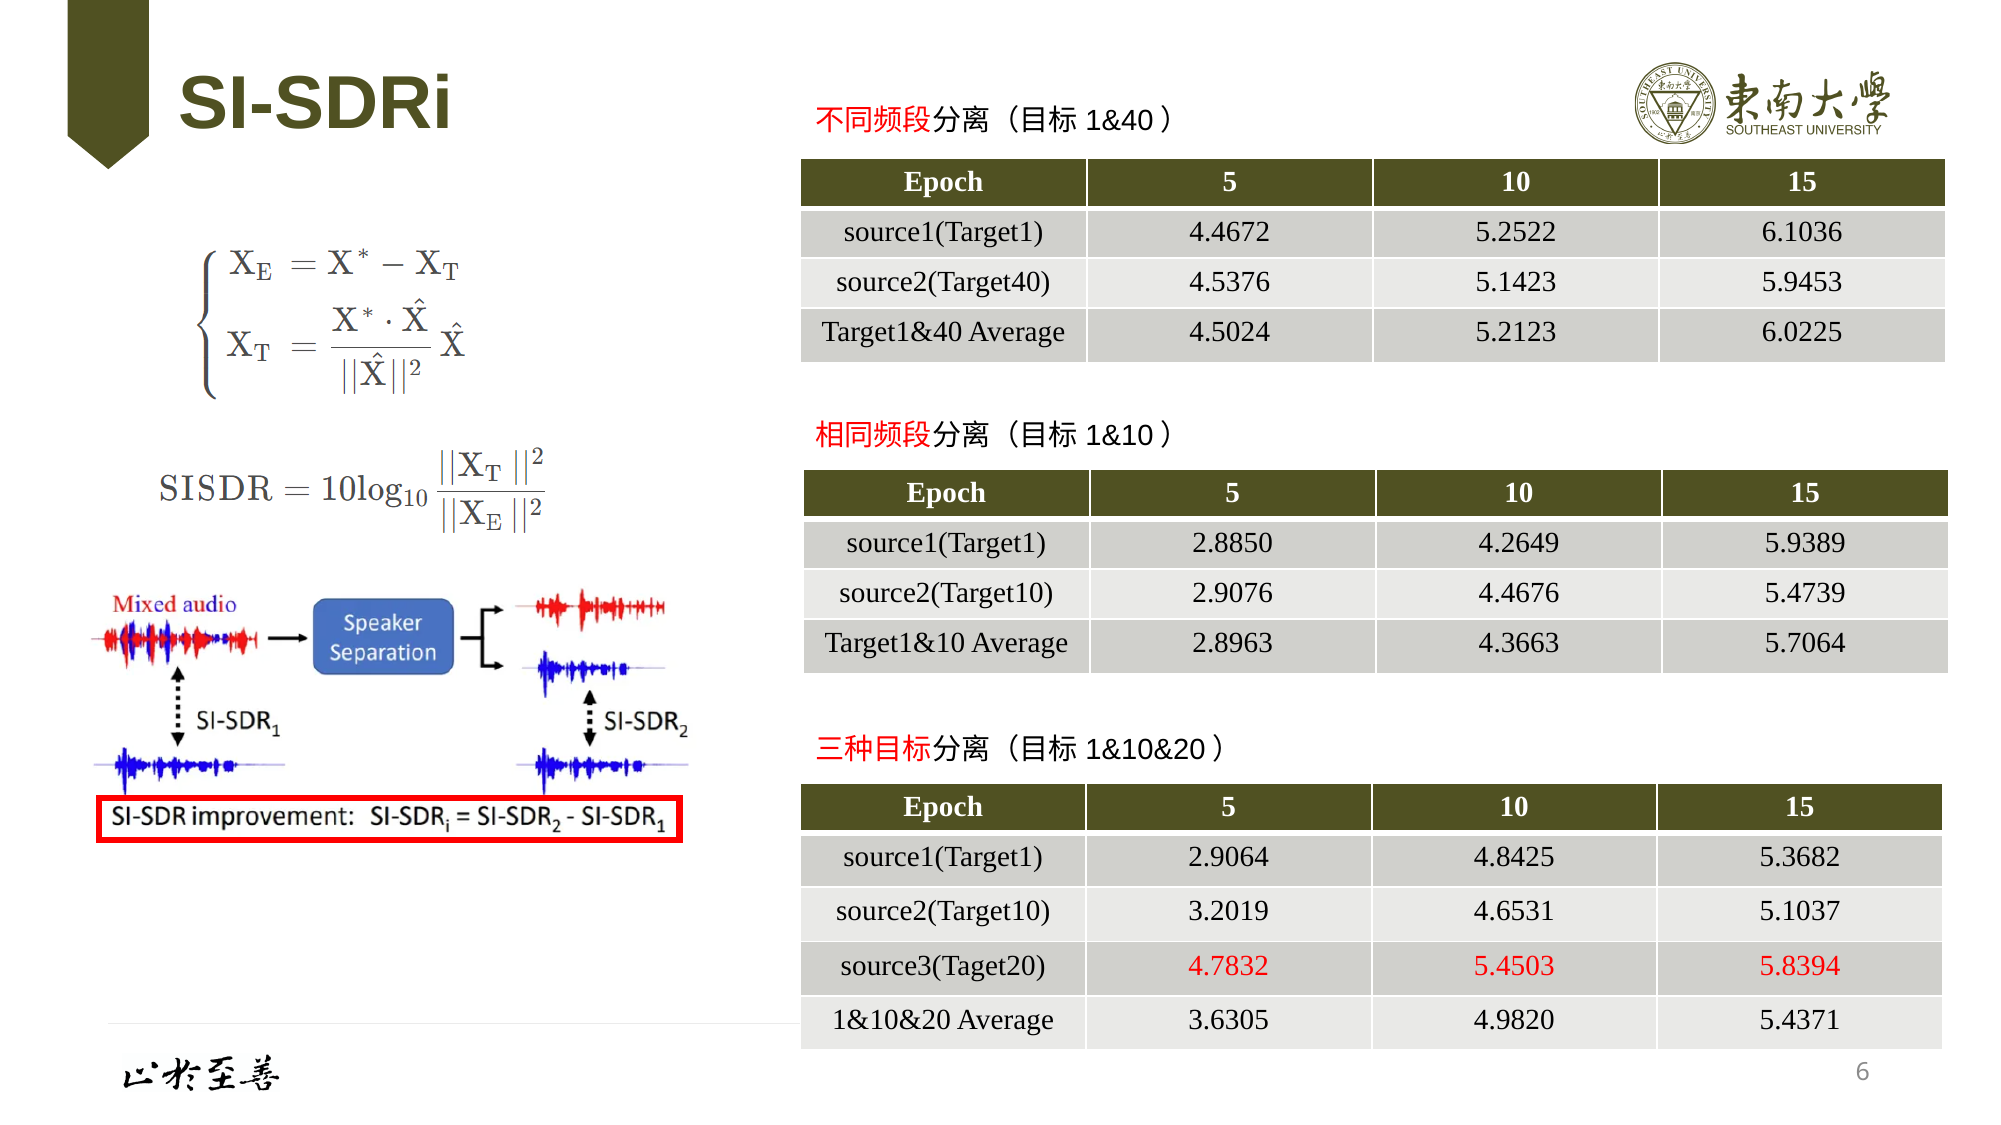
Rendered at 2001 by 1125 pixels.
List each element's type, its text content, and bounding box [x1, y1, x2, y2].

table_cell 4.7832 [1087, 942, 1371, 995]
table_cell 6.0225 [1801, 309, 1945, 362]
table_header 5 [1091, 470, 1375, 516]
picture [55, 576, 715, 840]
table_cell source2(Target10) [804, 570, 1089, 618]
table_cell 2.9076 [1091, 570, 1375, 618]
table_cell source1(Target1) [801, 836, 1085, 886]
table_cell 5.7064 [1663, 620, 1948, 673]
table_header 10 [1373, 784, 1656, 830]
table_cell 4.9820 [1373, 997, 1656, 1049]
table_header 15 [1658, 784, 1942, 830]
table_cell 6.1036 [1801, 211, 1945, 257]
table_cell 3.6305 [1087, 997, 1371, 1049]
table_cell 5.9389 [1663, 522, 1948, 568]
table_cell 5.3682 [1658, 836, 1942, 886]
table_cell 2.9064 [1087, 836, 1371, 886]
table_cell source2(Target10) [801, 888, 1085, 941]
table_header 5 [1087, 784, 1371, 830]
table_cell 5.8394 [1658, 942, 1942, 995]
picture [78, 226, 600, 542]
table_cell source3(Taget20) [801, 942, 1085, 995]
table_cell 5.4503 [1373, 942, 1656, 995]
table_cell 4.4676 [1377, 570, 1661, 618]
slide_number 6 [1434, 1051, 1885, 1103]
table_cell 5.4739 [1663, 570, 1948, 618]
table_header 15 [1663, 470, 1948, 516]
table_header Epoch [804, 470, 1089, 516]
table_header 10 [1377, 470, 1661, 516]
table_header Epoch [801, 784, 1085, 830]
text_box 不同频段分离（目标1&40） 相同频段分离（目标1&10） 三种目标分离（目标1&10&20） [800, 94, 1801, 774]
table_cell source1(Target1) [804, 522, 1089, 568]
table_cell 4.3663 [1377, 620, 1661, 673]
table_cell 1&10&20 Average [801, 997, 1085, 1049]
table_cell 4.2649 [1377, 522, 1661, 568]
table_cell 4.8425 [1373, 836, 1656, 886]
table_cell 5.9453 [1801, 259, 1945, 307]
picture [122, 1053, 280, 1092]
title SI-SDRi [178, 39, 1519, 169]
table_cell 3.2019 [1087, 888, 1371, 941]
table_cell 5.4371 [1658, 997, 1942, 1049]
table_cell 2.8963 [1091, 620, 1375, 673]
table_cell 5.1037 [1658, 888, 1942, 941]
table_header 15 [1801, 159, 1945, 206]
table_cell 2.8850 [1091, 522, 1375, 568]
table_cell 4.6531 [1373, 888, 1656, 941]
table_cell Target1&10 Average [804, 620, 1089, 673]
